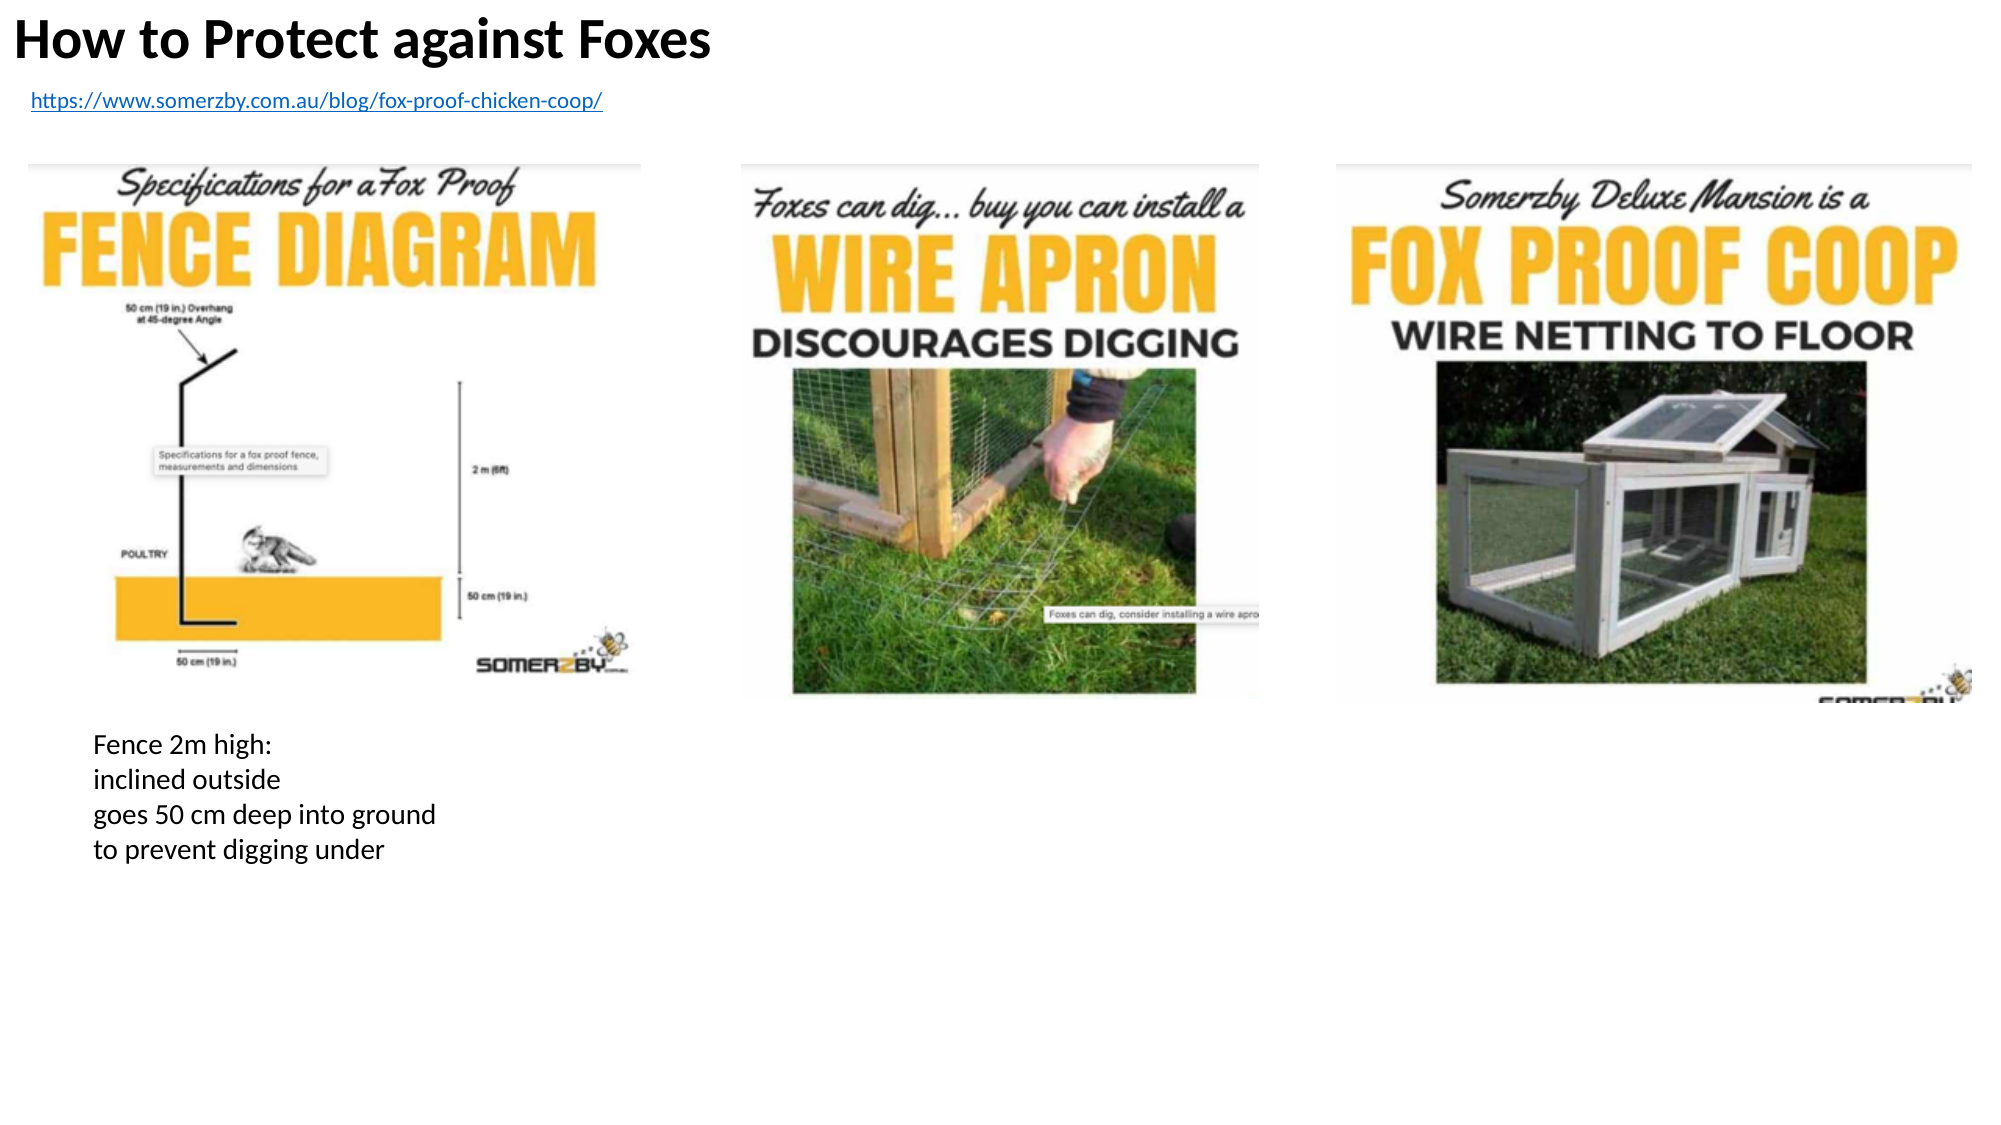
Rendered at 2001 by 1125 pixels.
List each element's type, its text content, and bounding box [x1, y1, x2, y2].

text_box Fence 2m high: inclined outside goes 50 cm deep into ground to prevent digging under [78, 717, 479, 873]
text_box How to Protect against Foxes [0, 0, 840, 78]
text_box https://www.somerzby.com.au/blog/fox-proof-chicken-coop/ [16, 78, 654, 121]
picture [1336, 164, 1972, 703]
picture [741, 164, 1259, 699]
picture [28, 164, 641, 675]
